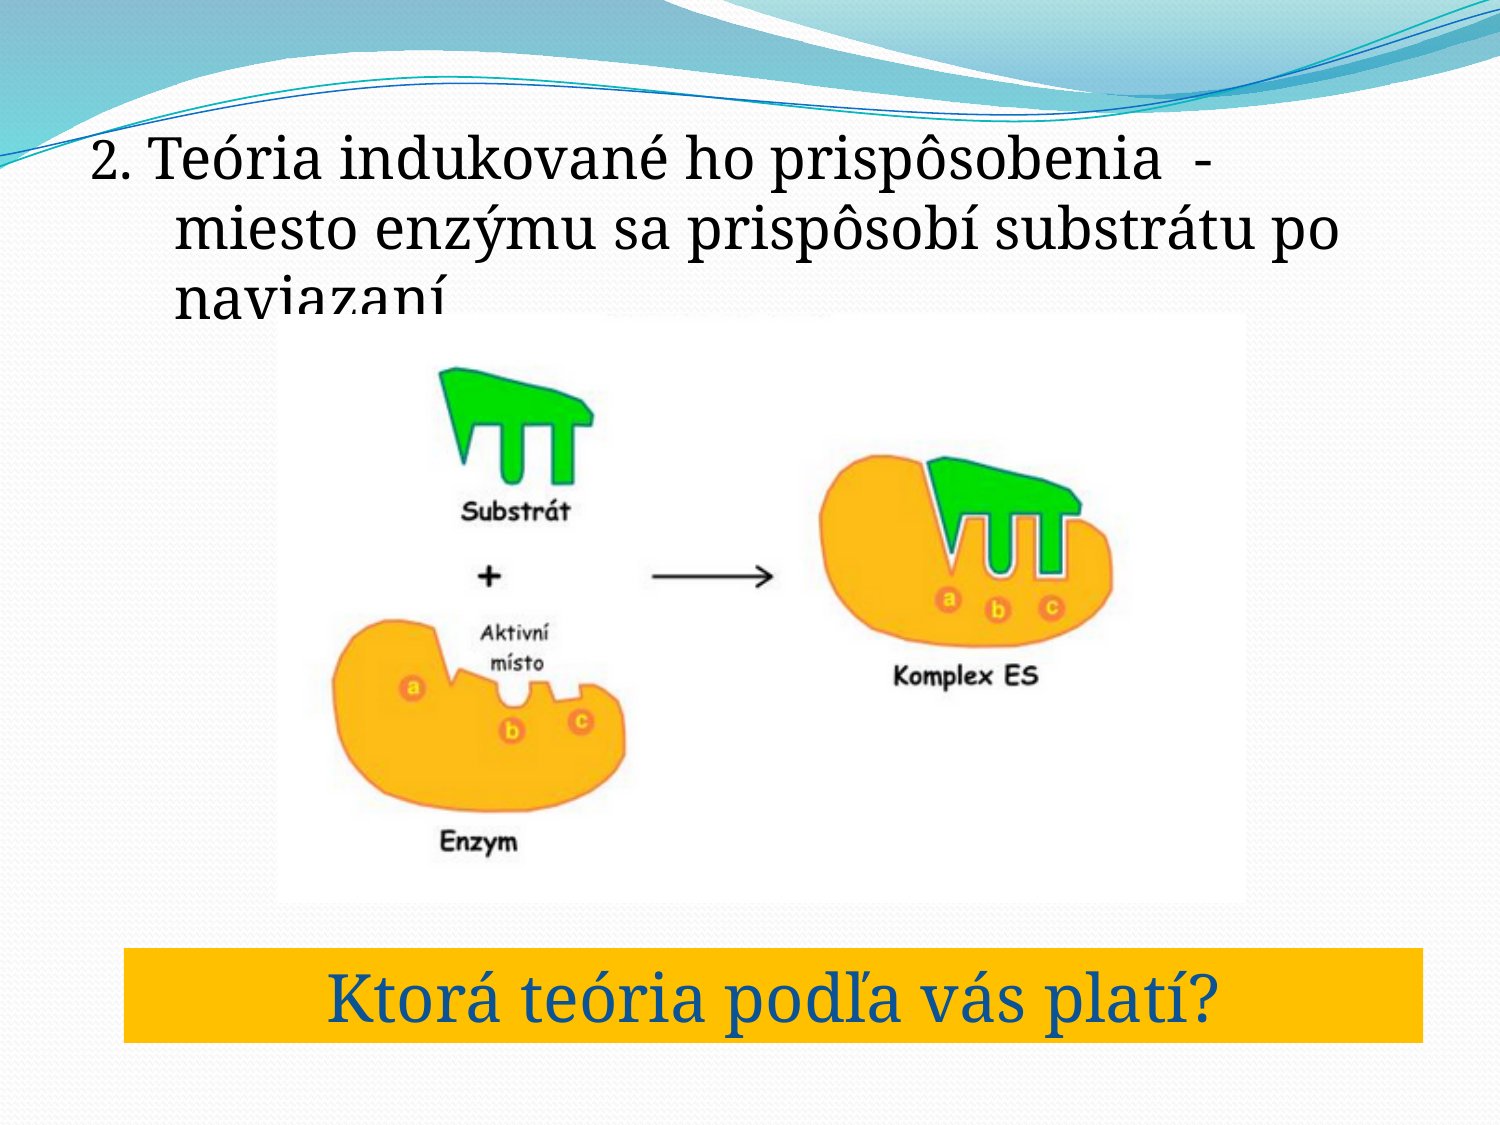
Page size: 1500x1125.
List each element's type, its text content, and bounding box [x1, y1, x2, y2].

text_box Ktorá teória podľa vás platí? [123, 948, 1424, 1043]
picture [277, 314, 1247, 903]
list 2. Teória indukované ho prispôsobenia - miesto enzýmu sa prispôsobí substrátu po naviazaní [75, 113, 1425, 1038]
